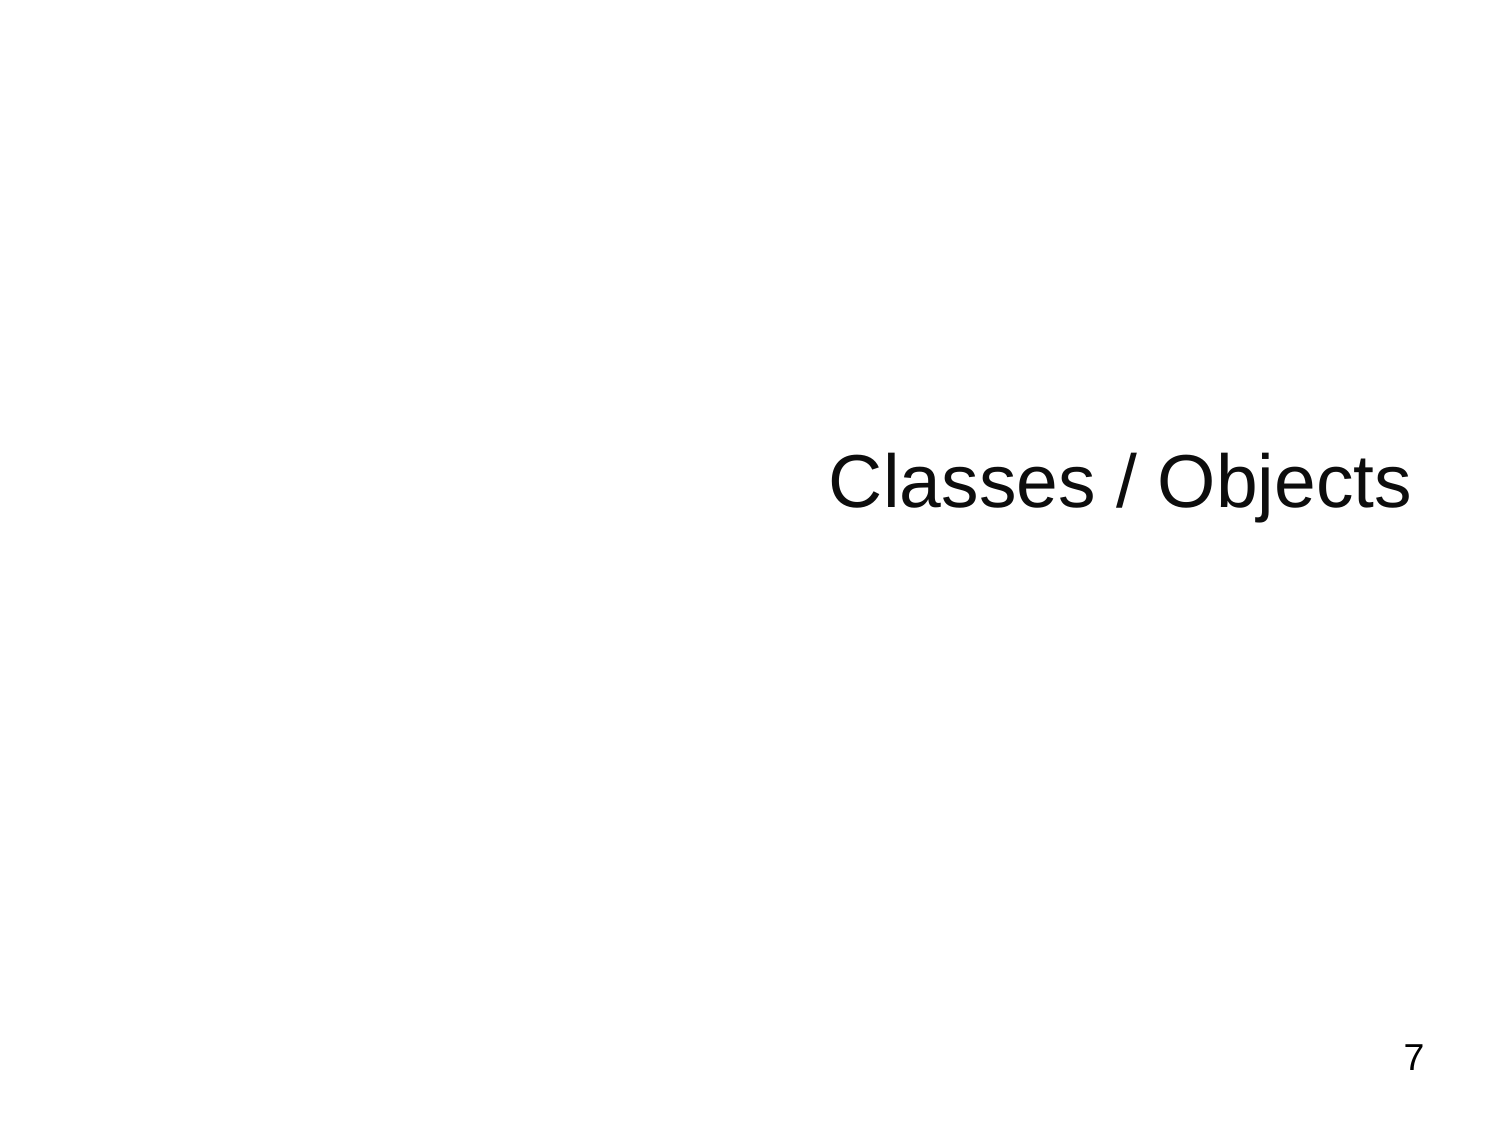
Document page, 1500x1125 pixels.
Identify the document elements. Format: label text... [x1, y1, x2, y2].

subtitle Classes / Objects [324, 424, 1413, 738]
